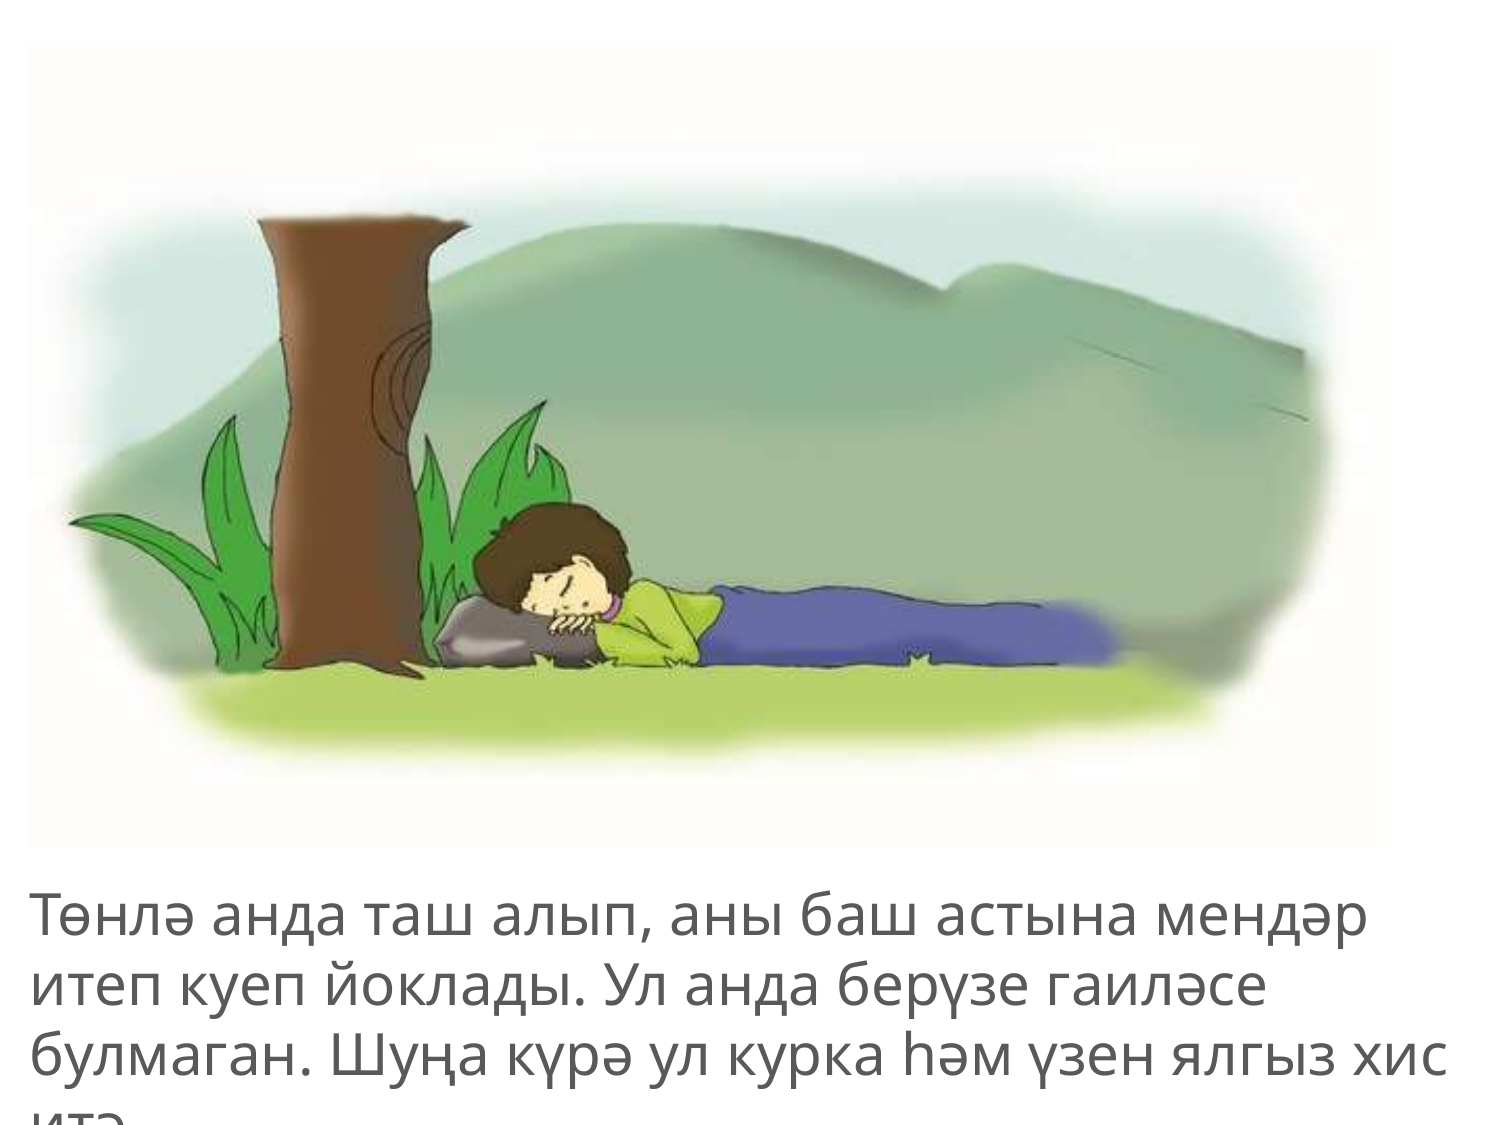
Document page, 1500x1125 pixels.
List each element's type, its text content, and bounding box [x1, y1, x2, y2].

picture [29, 42, 1389, 851]
text_box Төнлә анда таш алып, аны баш астына мендәр итеп куеп йоклады. Ул анда берүзе гаиләсе булмаган. Шуңа күрә ул курка һәм үзен ялгыз хис итә. [14, 869, 1486, 1125]
